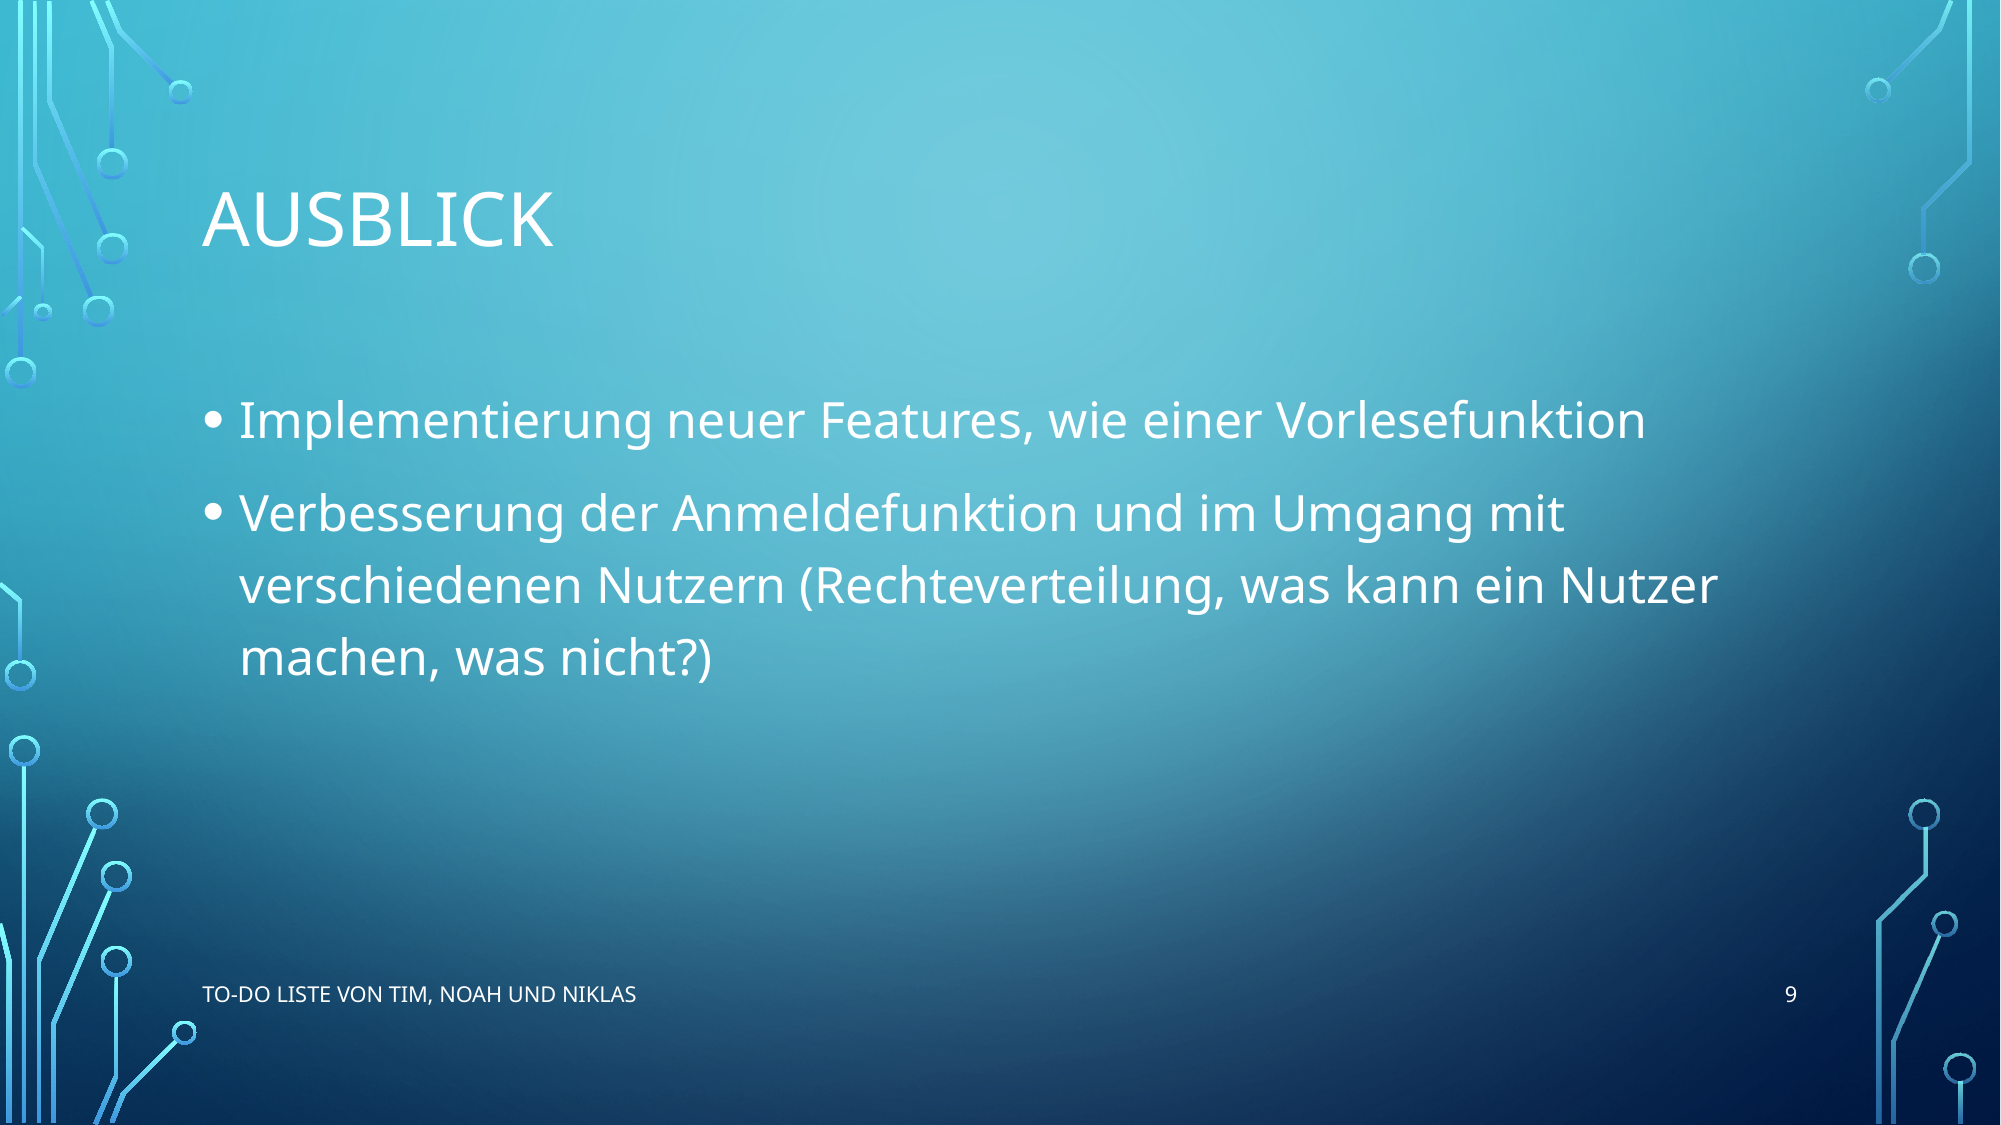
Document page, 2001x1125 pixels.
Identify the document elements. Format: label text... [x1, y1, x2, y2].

slide_number 9 [1685, 965, 1813, 1025]
title Ausblick [187, 101, 1813, 344]
list Implementierung neuer Features, wie einer Vorlesefunktion Verbesserung der Anmeldefunktion und im Umgang mit verschiedenen Nutzern (Rechteverteilung, was kann ein Nutzer machen, was nicht?) [187, 369, 1813, 950]
footer To-Do Liste von Tim, Noah und Niklas [187, 965, 1211, 1025]
